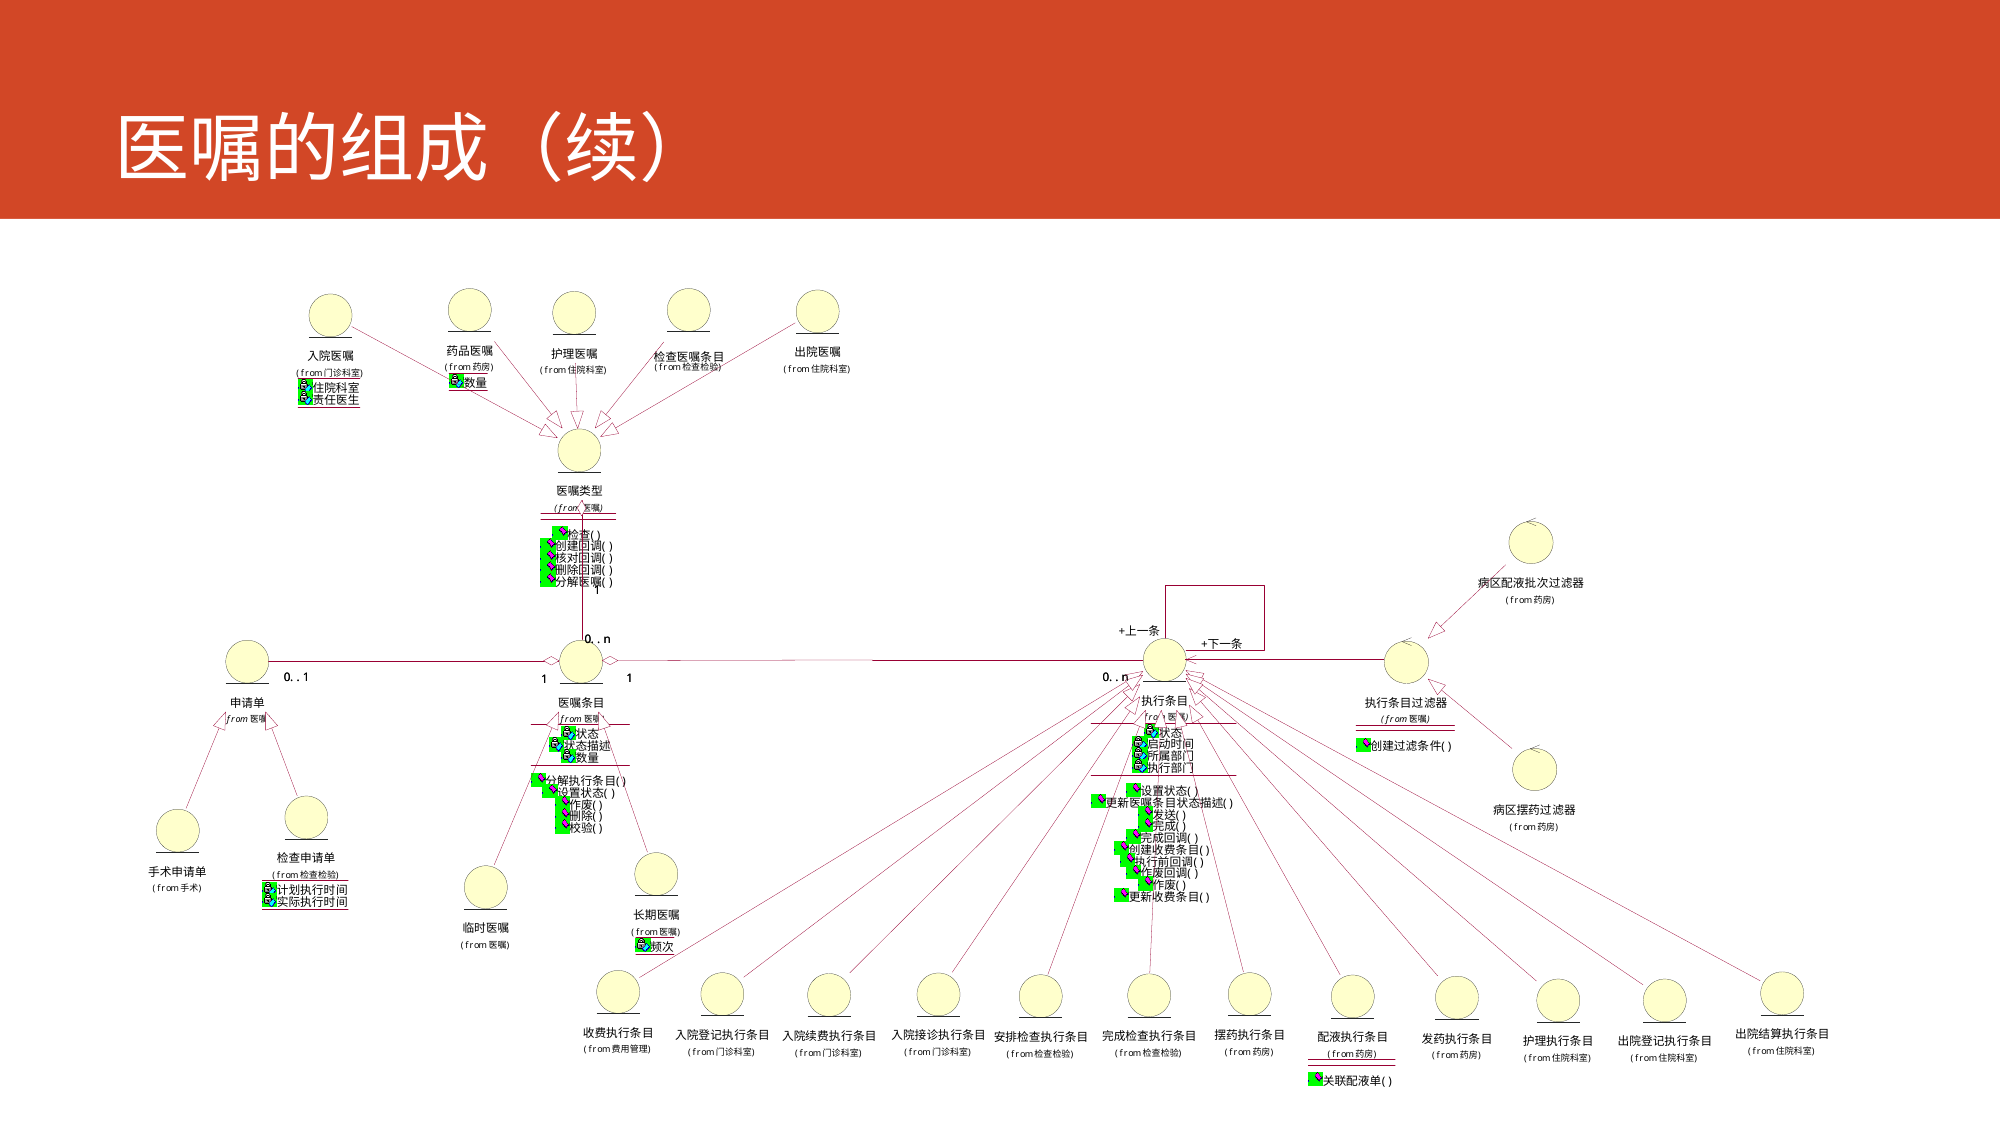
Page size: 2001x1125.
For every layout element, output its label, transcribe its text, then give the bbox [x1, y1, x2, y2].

title 医嘱的组成（续） [99, 0, 1863, 199]
picture [13, 246, 1949, 1125]
